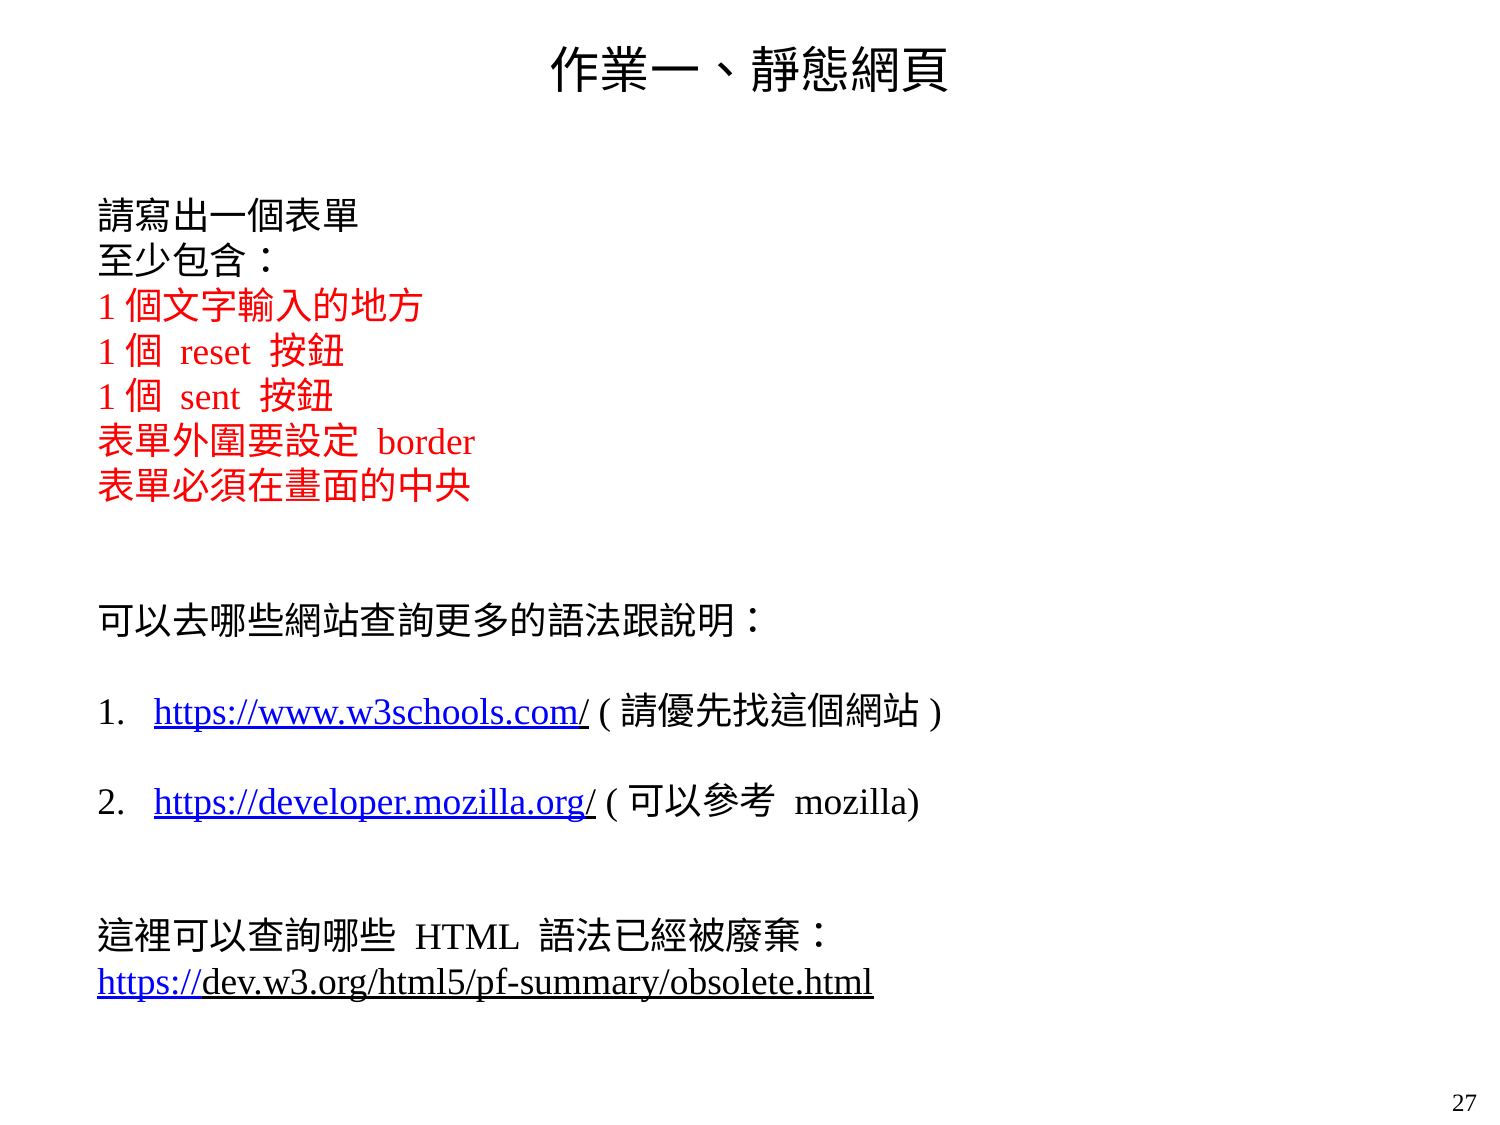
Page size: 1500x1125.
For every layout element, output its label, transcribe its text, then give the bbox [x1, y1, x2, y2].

text_box 請寫出一個表單 至少包含： 1個文字輸入的地方 1個 reset 按鈕 1個 sent 按鈕 表單外圍要設定 border 表單必須在畫面的中央 可以去哪些網站查詢更多的語法跟說明： https://www.w3schools.com/ (請優先找這個網站) https://developer.mozilla.org/ (可以參考 mozilla) 這裡可以查詢哪些 HTML 語法已經被廢棄： https://dev.w3.org/html5/pf-summary/obsolete.html [82, 184, 1418, 1059]
text_box 作業一、靜態網頁 [0, 0, 1500, 138]
text_box 27 [1429, 1078, 1500, 1124]
